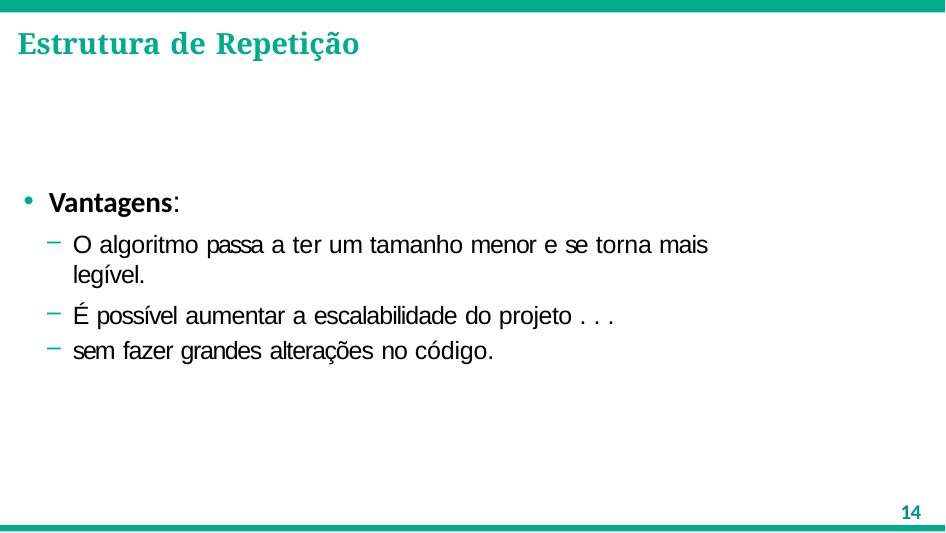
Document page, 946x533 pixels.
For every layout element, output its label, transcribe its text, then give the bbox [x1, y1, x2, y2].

text_box Vantagens: O algoritmo passa a ter um tamanho menor e se torna mais legível. É possível aumentar a escalabilidade do projeto . . . sem fazer grandes alterações no código. [21, 167, 764, 365]
text_box [931, 525, 945, 532]
slide_number 14 [894, 496, 931, 533]
text_box [0, 525, 894, 532]
title Estrutura de Repetição [15, 22, 648, 115]
